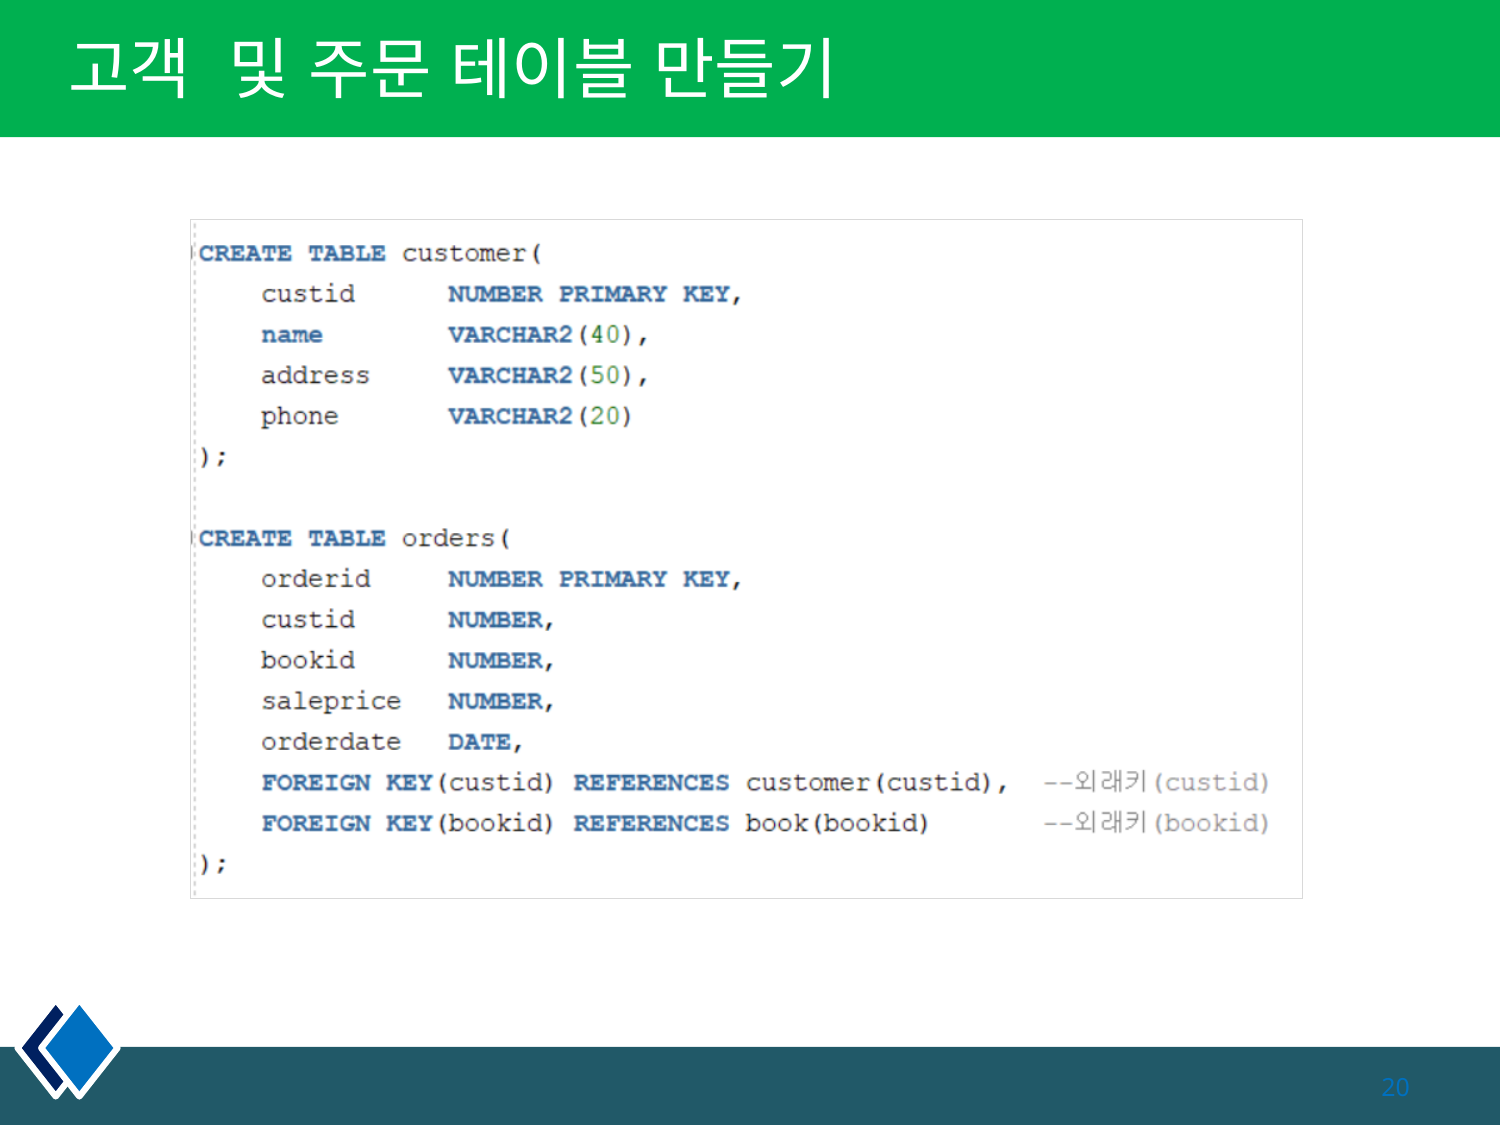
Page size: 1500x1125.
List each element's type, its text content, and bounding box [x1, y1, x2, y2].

picture [190, 219, 1304, 899]
slide_number 20 [1340, 1058, 1425, 1119]
title 고객 및 주문 테이블 만들기 [0, 0, 939, 138]
